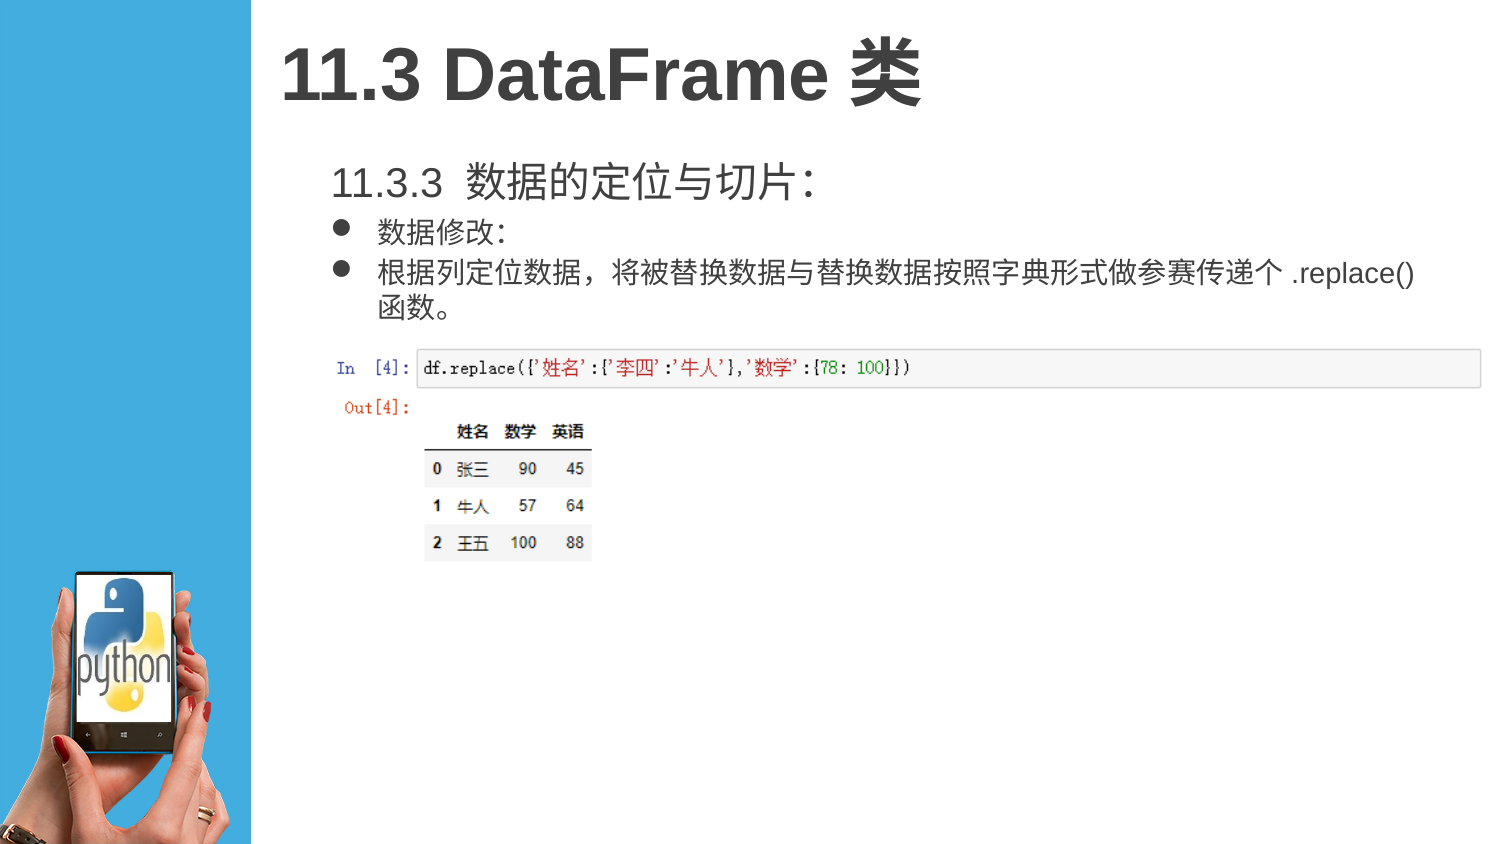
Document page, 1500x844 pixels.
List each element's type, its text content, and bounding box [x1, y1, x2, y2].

picture [0, 1, 1500, 844]
title 11.3 DataFrame类 [265, 1, 1500, 144]
list 数据修改： 根据列定位数据，将被替换数据与替换数据按照字典形式做参赛传递个.replace()函数。 [265, 206, 1450, 821]
list 11.3.3 数据的定位与切片： [315, 143, 1450, 206]
